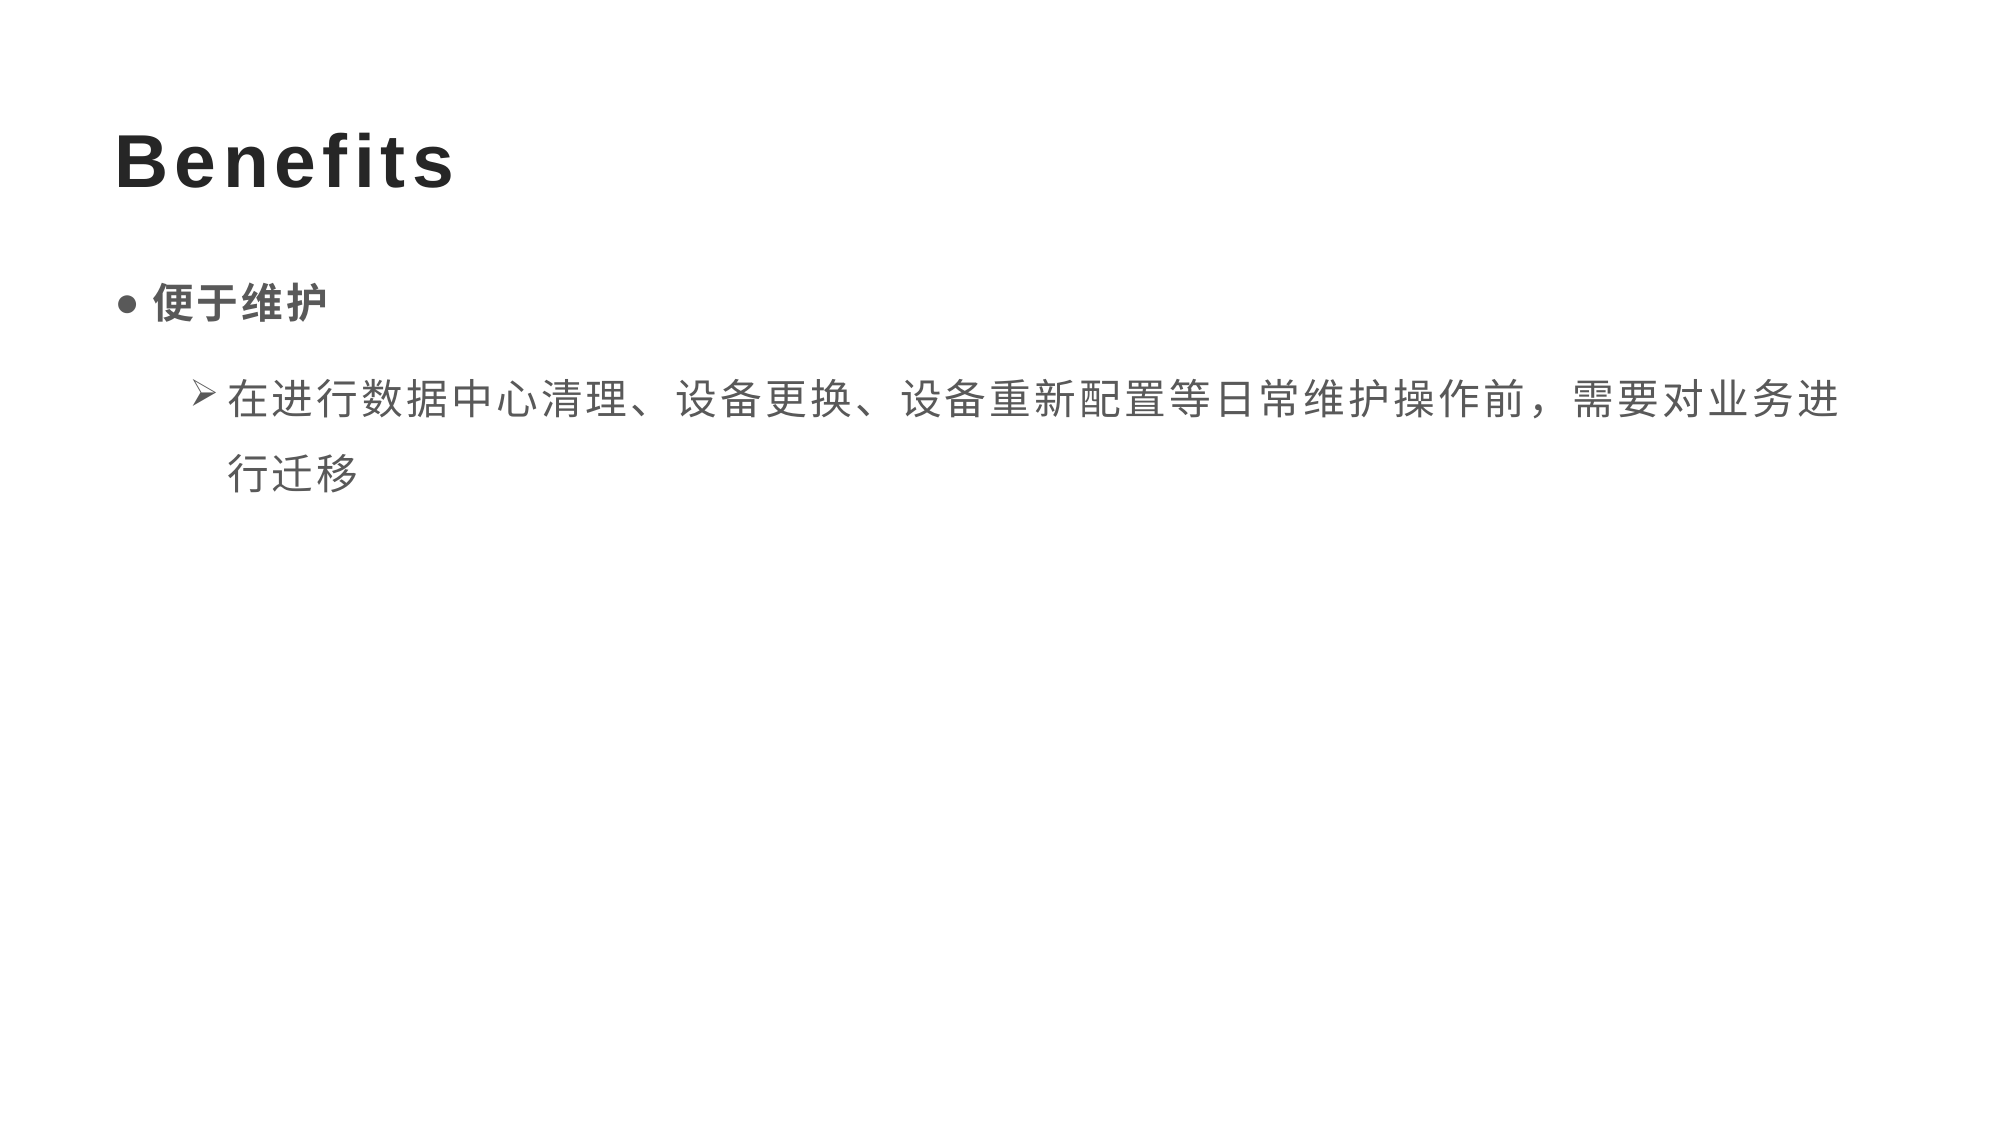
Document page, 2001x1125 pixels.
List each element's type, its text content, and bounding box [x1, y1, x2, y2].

title Benefits [99, 99, 1900, 216]
list 便于维护 在进行数据中心清理、设备更换、设备重新配置等日常维护操作前，需要对业务进行迁移 [99, 244, 1900, 1077]
